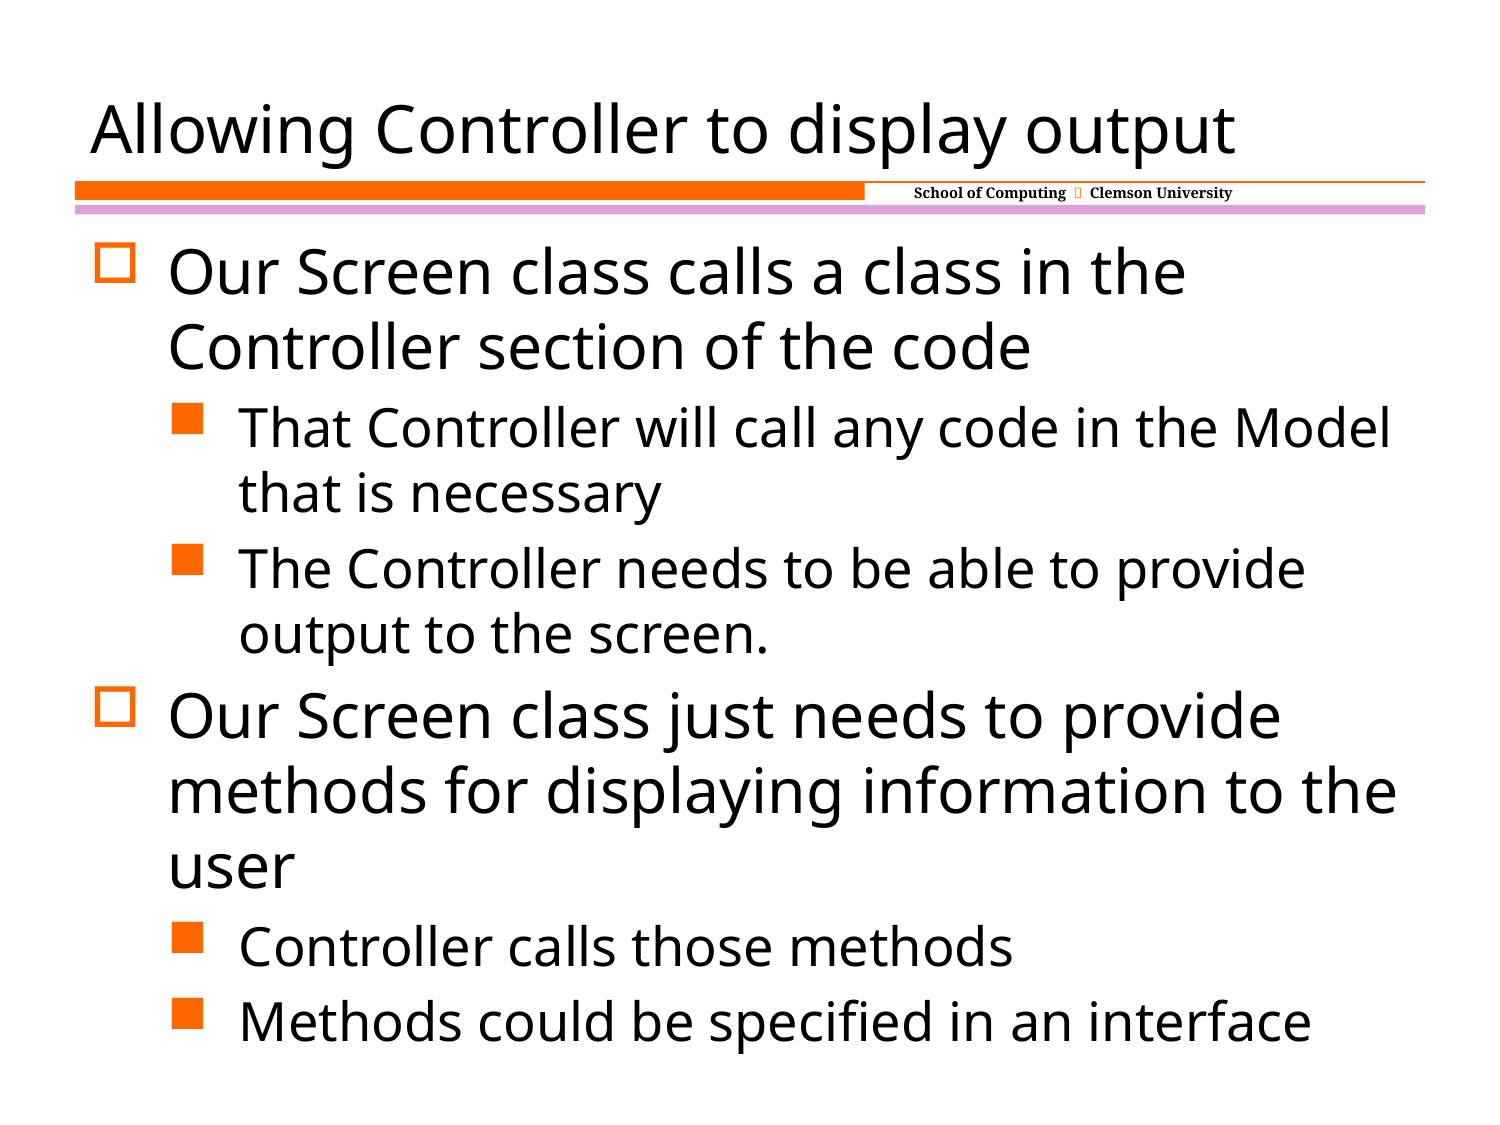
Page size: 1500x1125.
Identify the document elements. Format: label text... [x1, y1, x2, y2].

title Allowing Controller to display output [75, 37, 1425, 175]
list Our Screen class calls a class in the Controller section of the code That Controller will call any code in the Model that is necessary The Controller needs to be able to provide output to the screen. Our Screen class just needs to provide methods for displaying information to the user Controller calls those methods Methods could be specified in an interface [75, 224, 1425, 1088]
